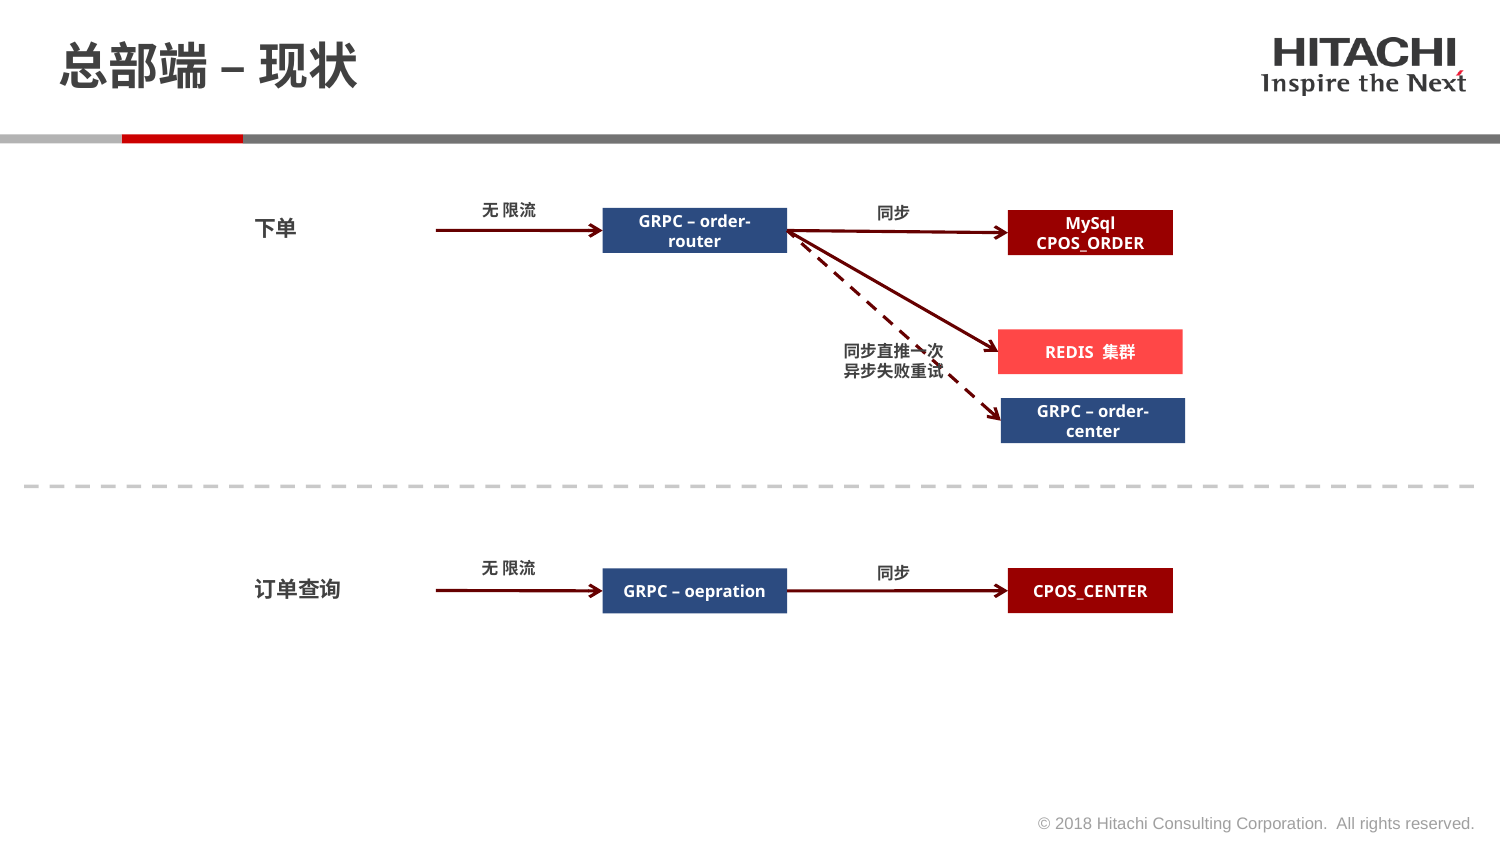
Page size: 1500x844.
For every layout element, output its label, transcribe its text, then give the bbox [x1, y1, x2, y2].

picture [1261, 37, 1466, 96]
text_box 同步 [862, 555, 926, 590]
text_box 订单查询 [239, 568, 357, 610]
text_box 无 限流 [466, 550, 551, 585]
text_box GRPC – oepration [601, 566, 789, 615]
text_box GRPC – order-router [601, 206, 789, 255]
title 总部端 – 现状 [43, 8, 1200, 129]
text_box 无 限流 [467, 192, 551, 227]
text_box MySql CPOS_ORDER [1006, 208, 1175, 257]
text_box 同步 [862, 195, 926, 227]
text_box CPOS_CENTER [1006, 566, 1175, 615]
text_box REDIS 集群 [1006, 327, 1185, 376]
text_box 下单 [239, 206, 313, 248]
text_box GRPC – order-center [999, 396, 1187, 445]
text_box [786, 230, 1002, 421]
